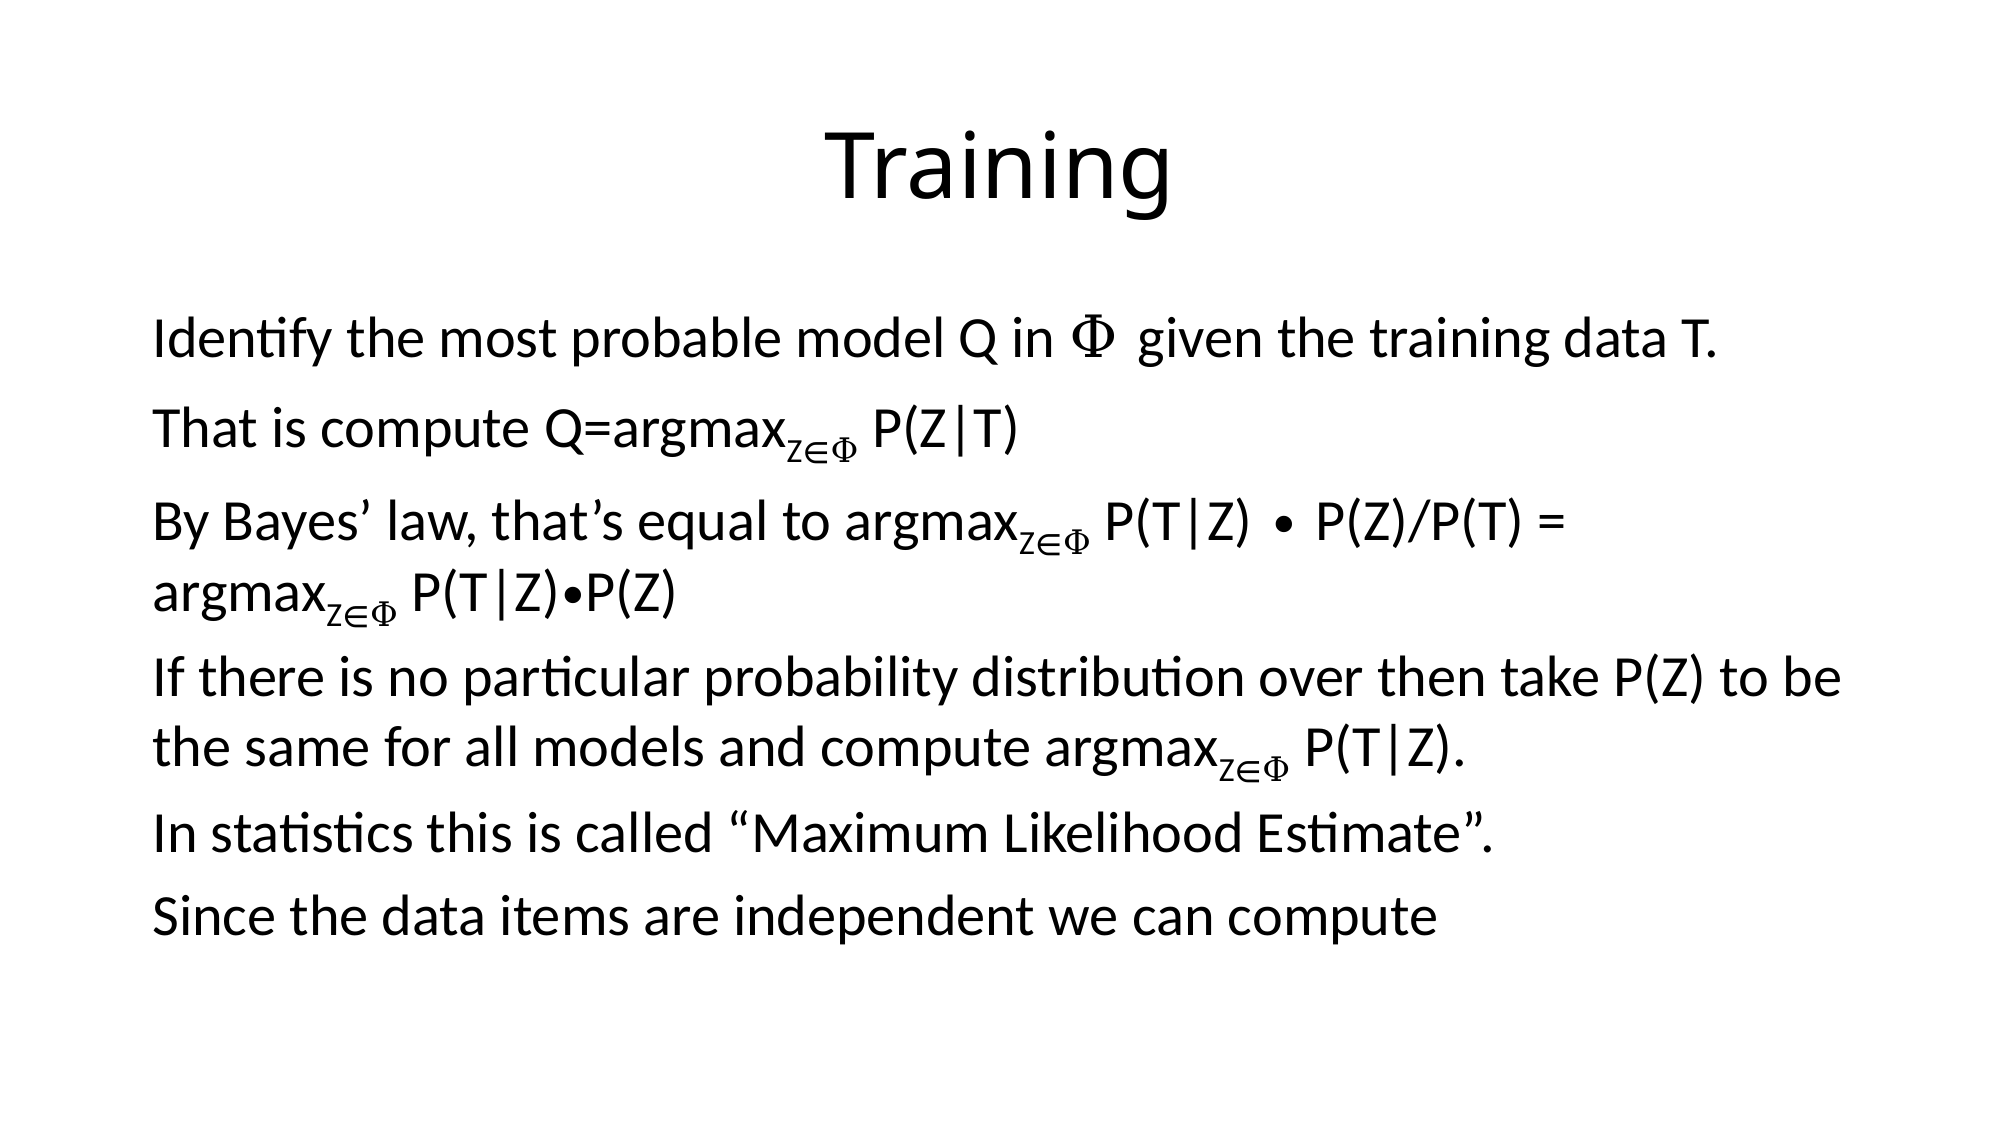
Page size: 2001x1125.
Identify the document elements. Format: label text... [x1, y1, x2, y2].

title Training [137, 59, 1863, 278]
